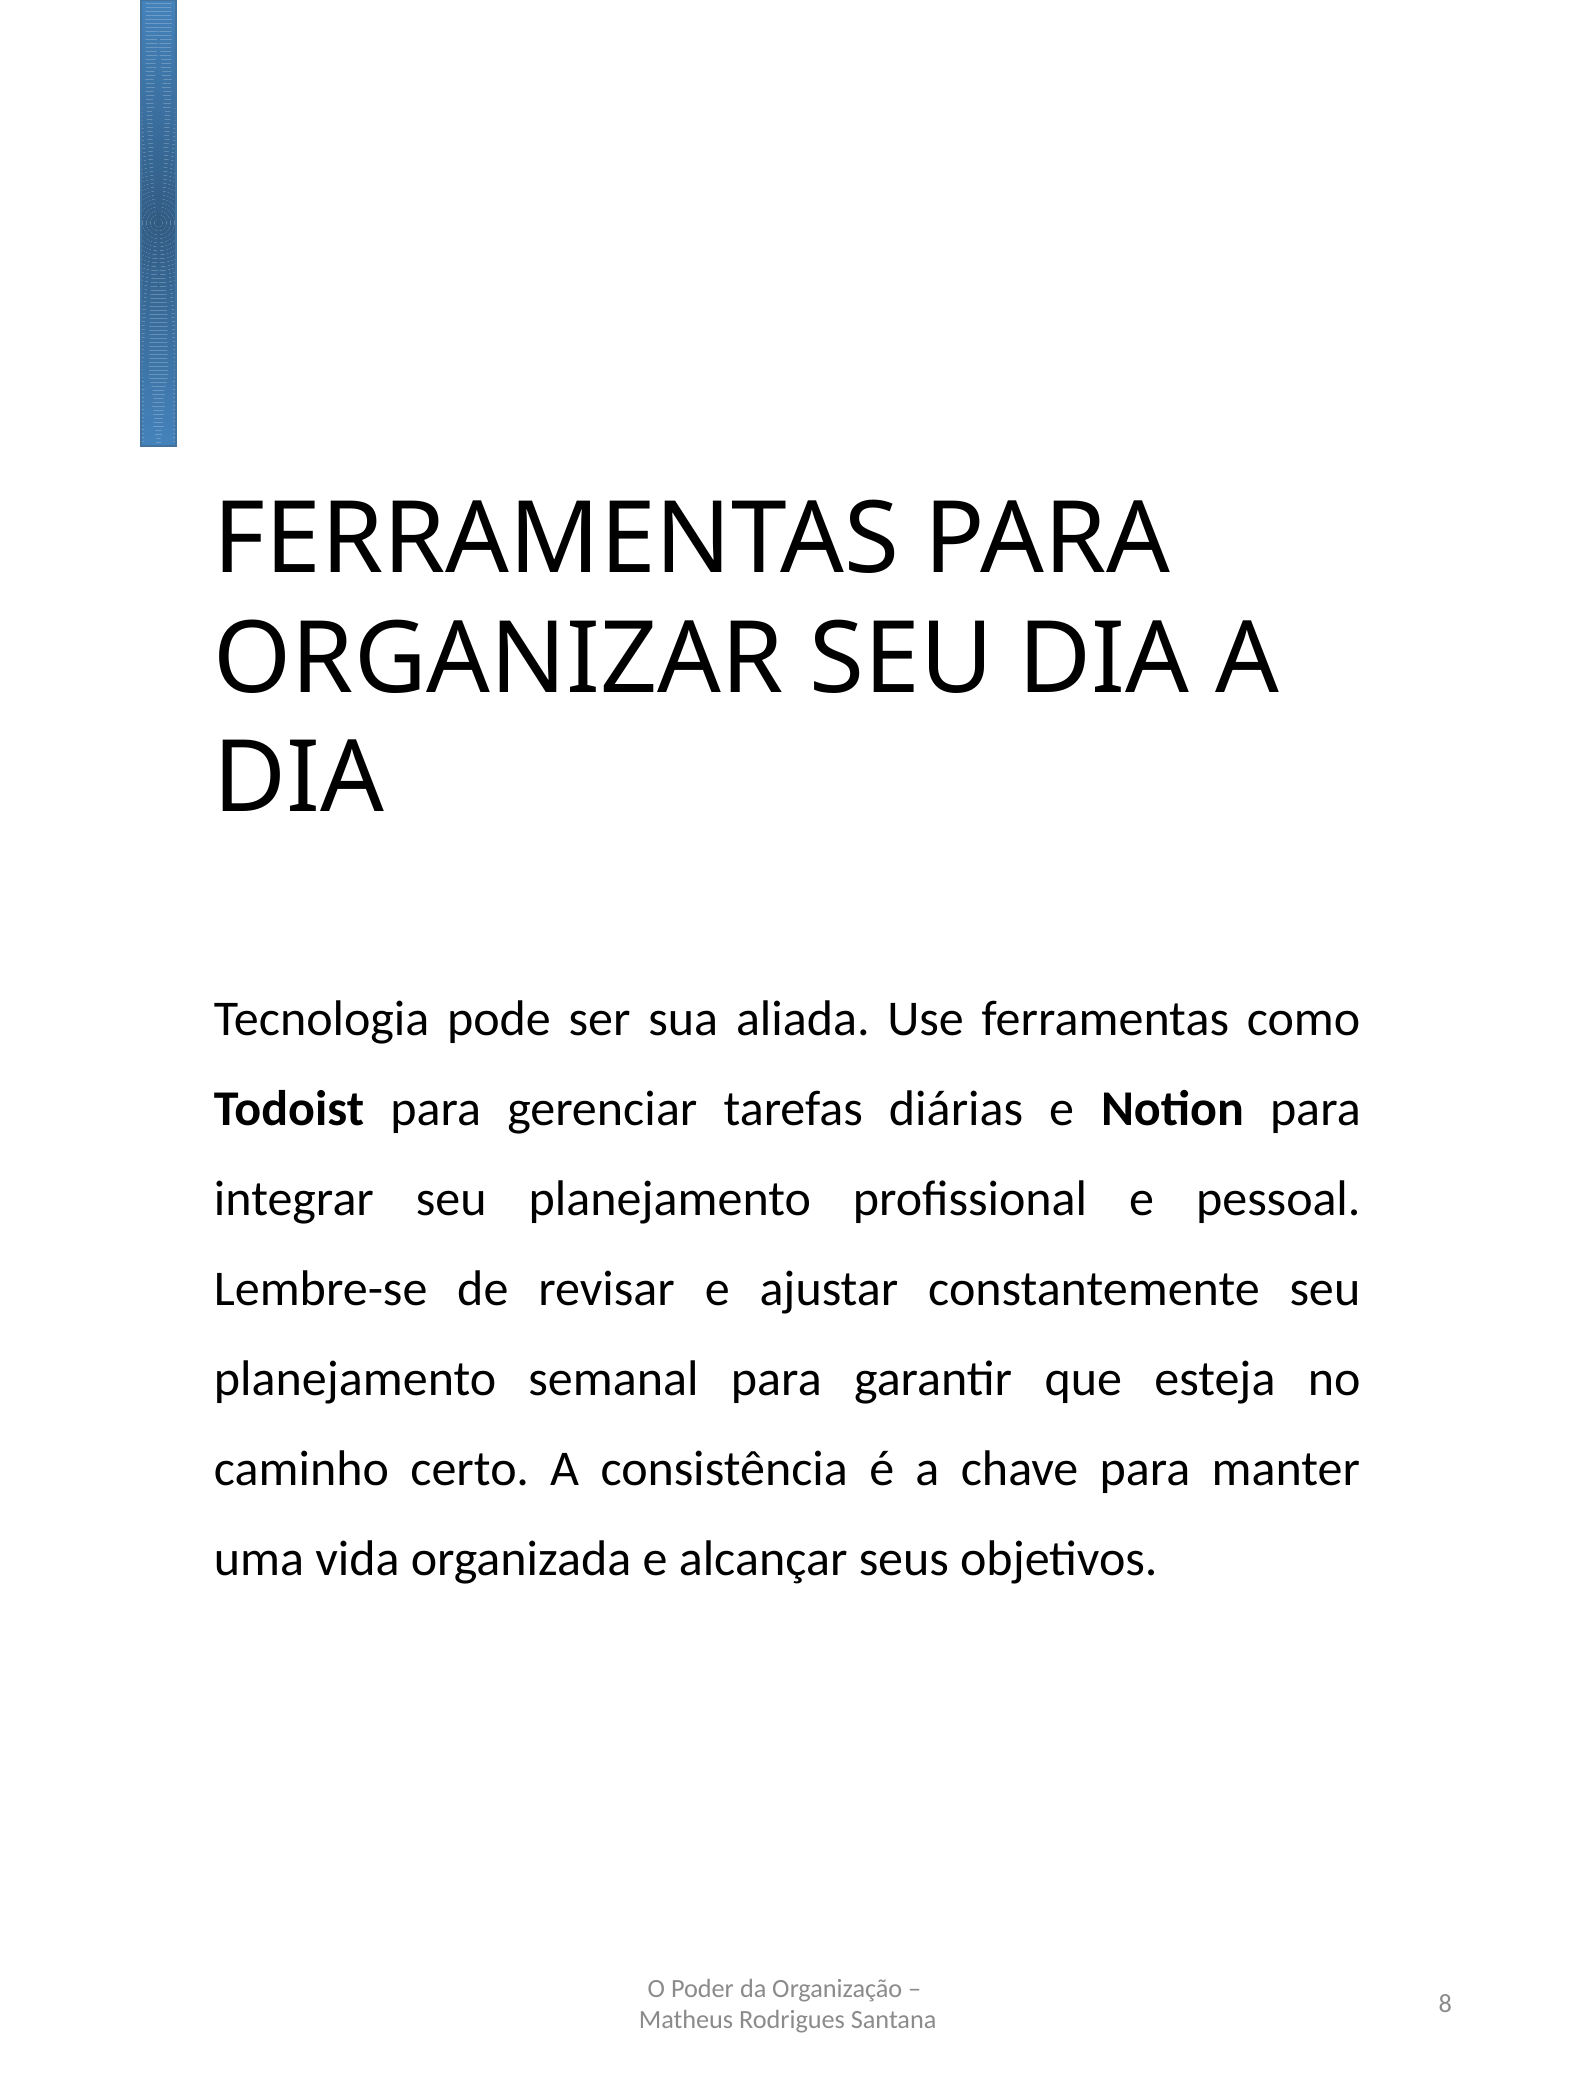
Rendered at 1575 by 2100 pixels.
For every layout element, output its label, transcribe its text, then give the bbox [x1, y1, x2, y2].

slide_number 8 [1112, 1946, 1467, 2059]
text_box Tecnologia pode ser sua aliada. Use ferramentas como Todoist para gerenciar tarefas diárias e Notion para integrar seu planejamento profissional e pessoal. Lembre-se de revisar e ajustar constantemente seu planejamento semanal para garantir que esteja no caminho certo. A consistência é a chave para manter uma vida organizada e alcançar seus objetivos. [199, 947, 1376, 1593]
footer O Poder da Organização – Matheus Rodrigues Santana [521, 1946, 1054, 2059]
text_box FERRAMENTAS PARA ORGANIZAR SEU DIA A DIA [199, 464, 1376, 840]
text_box [140, 0, 177, 447]
